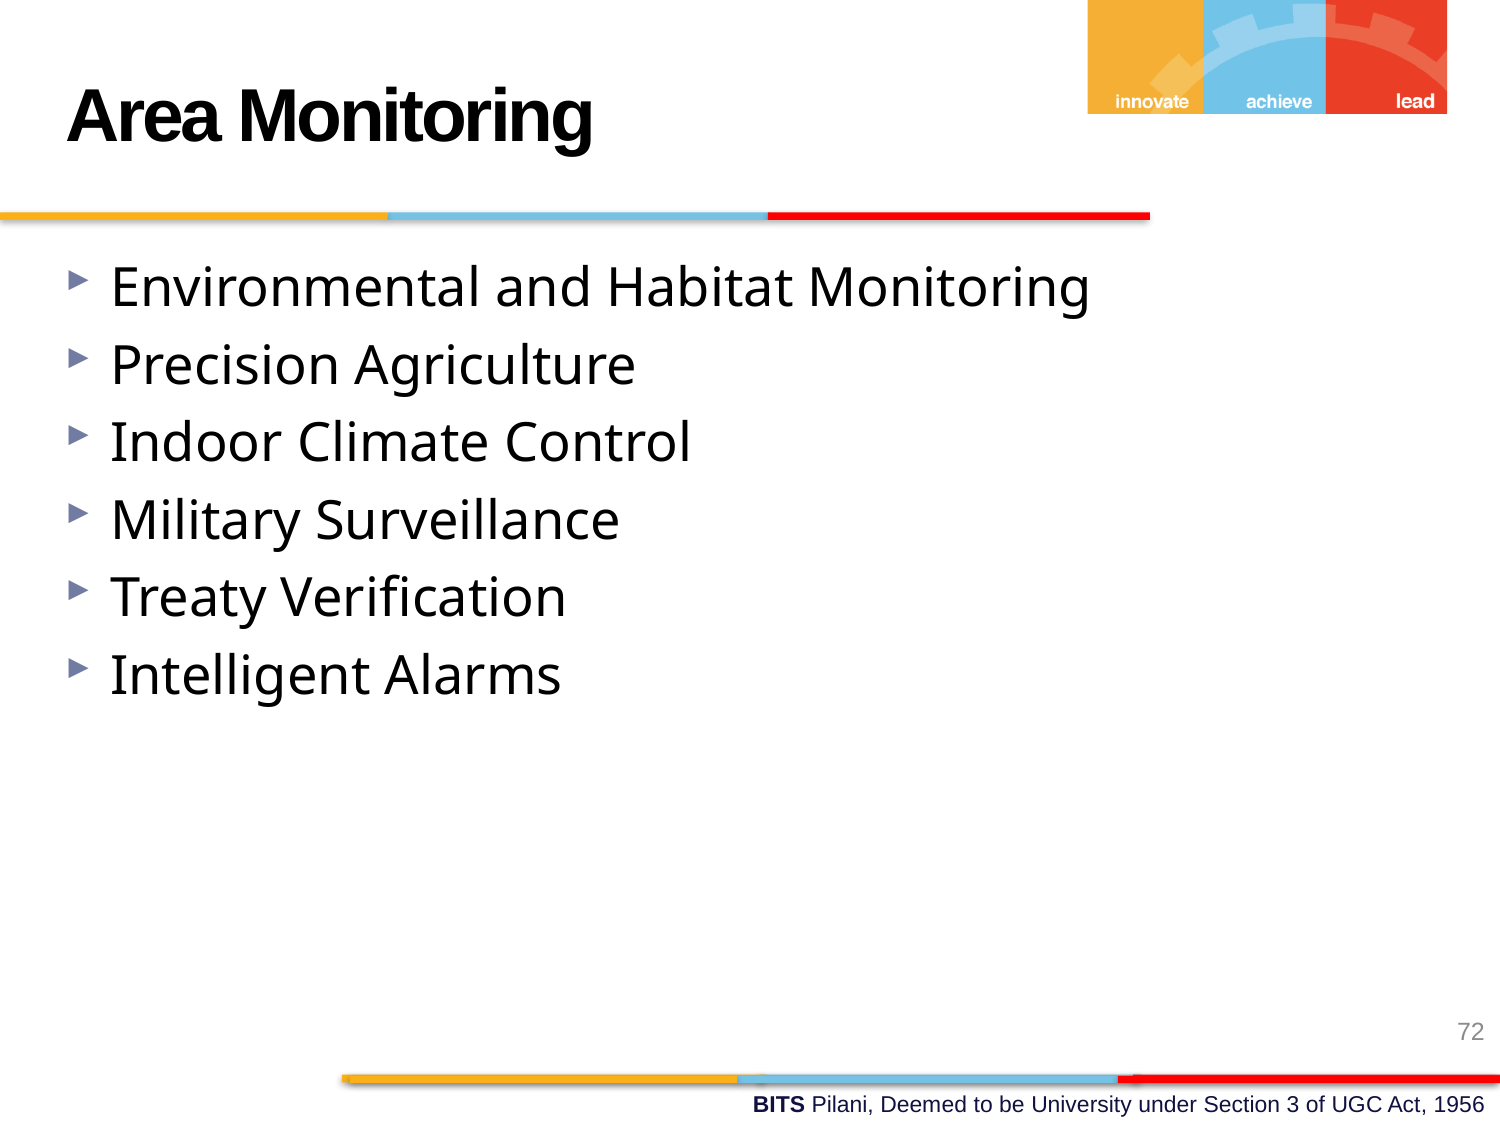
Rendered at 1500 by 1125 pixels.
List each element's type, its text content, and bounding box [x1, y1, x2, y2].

slide_number 72 [1149, 1000, 1500, 1061]
picture [1087, 0, 1448, 114]
list Area Monitoring [50, 24, 1088, 213]
list Environmental and Habitat Monitoring Precision Agriculture Indoor Climate Control Military Surveillance Treaty Verification Intelligent Alarms [50, 245, 1400, 988]
